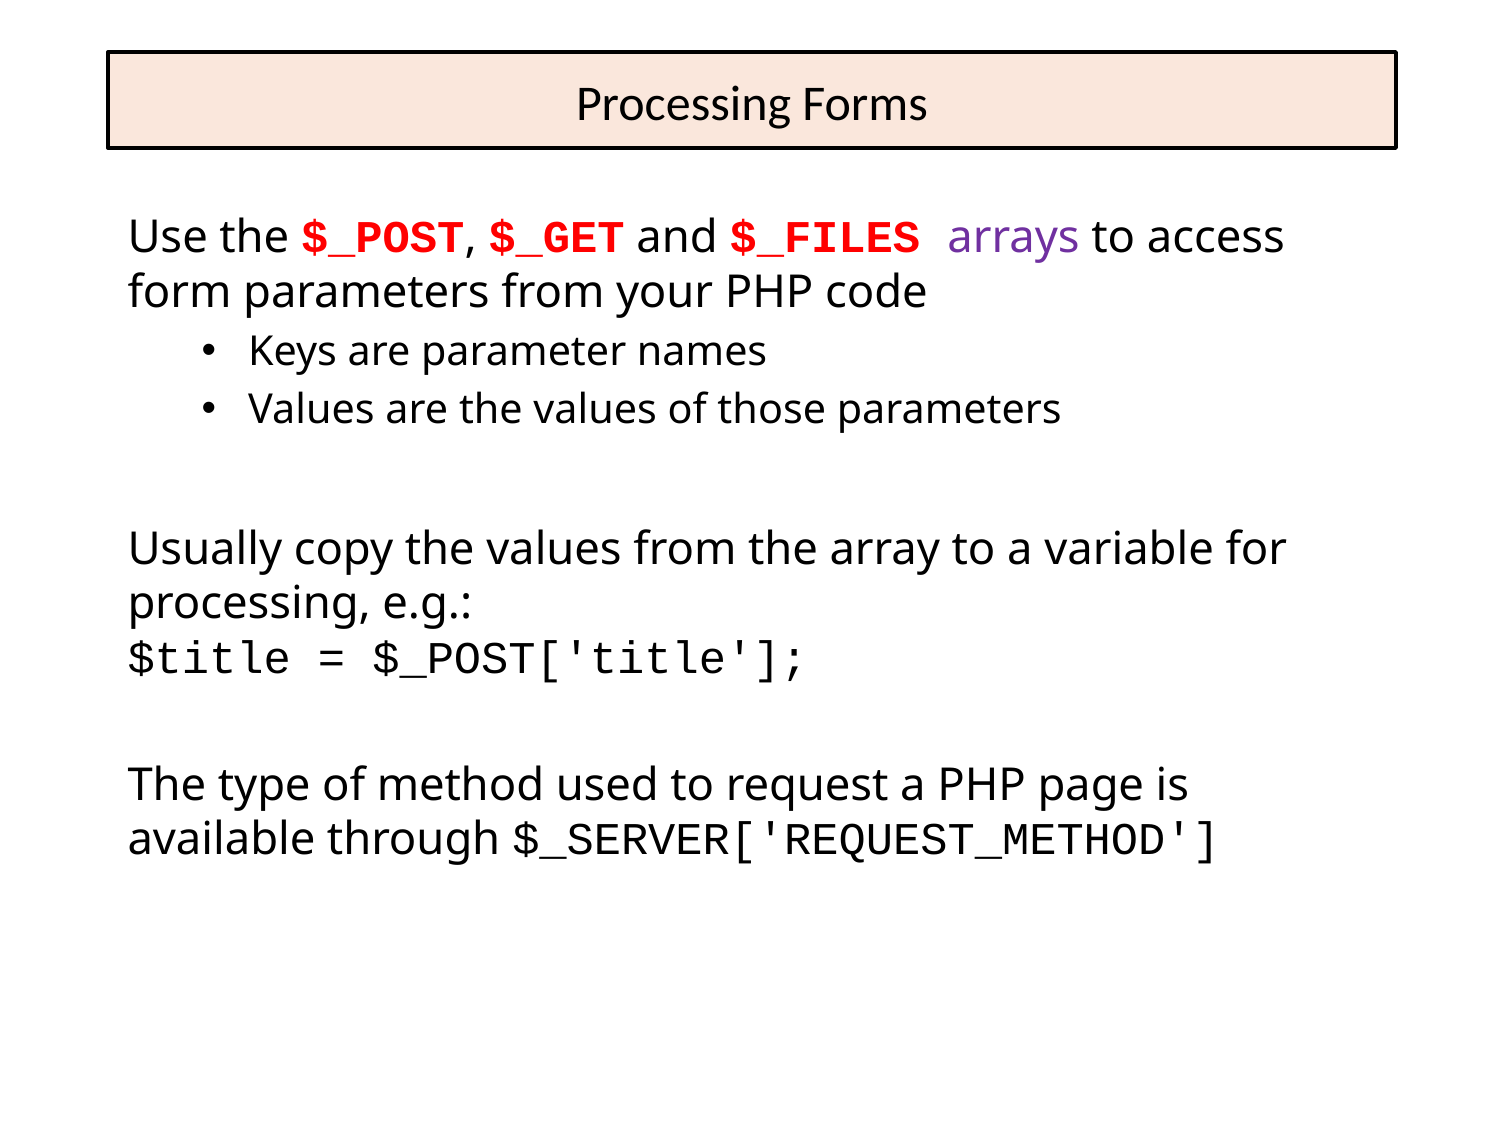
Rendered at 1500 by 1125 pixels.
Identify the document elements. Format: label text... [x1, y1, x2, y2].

title Processing Forms [106, 50, 1398, 150]
list Use the $_POST, $_GET and $_FILES arrays to access form parameters from your PHP code Keys are parameter names Values are the values of those parameters Usually copy the values from the array to a variable for processing, e.g.: $title = $_POST['title']; The type of method used to request a PHP page is available through $_SERVER['REQUEST_METHOD'] [112, 200, 1388, 875]
